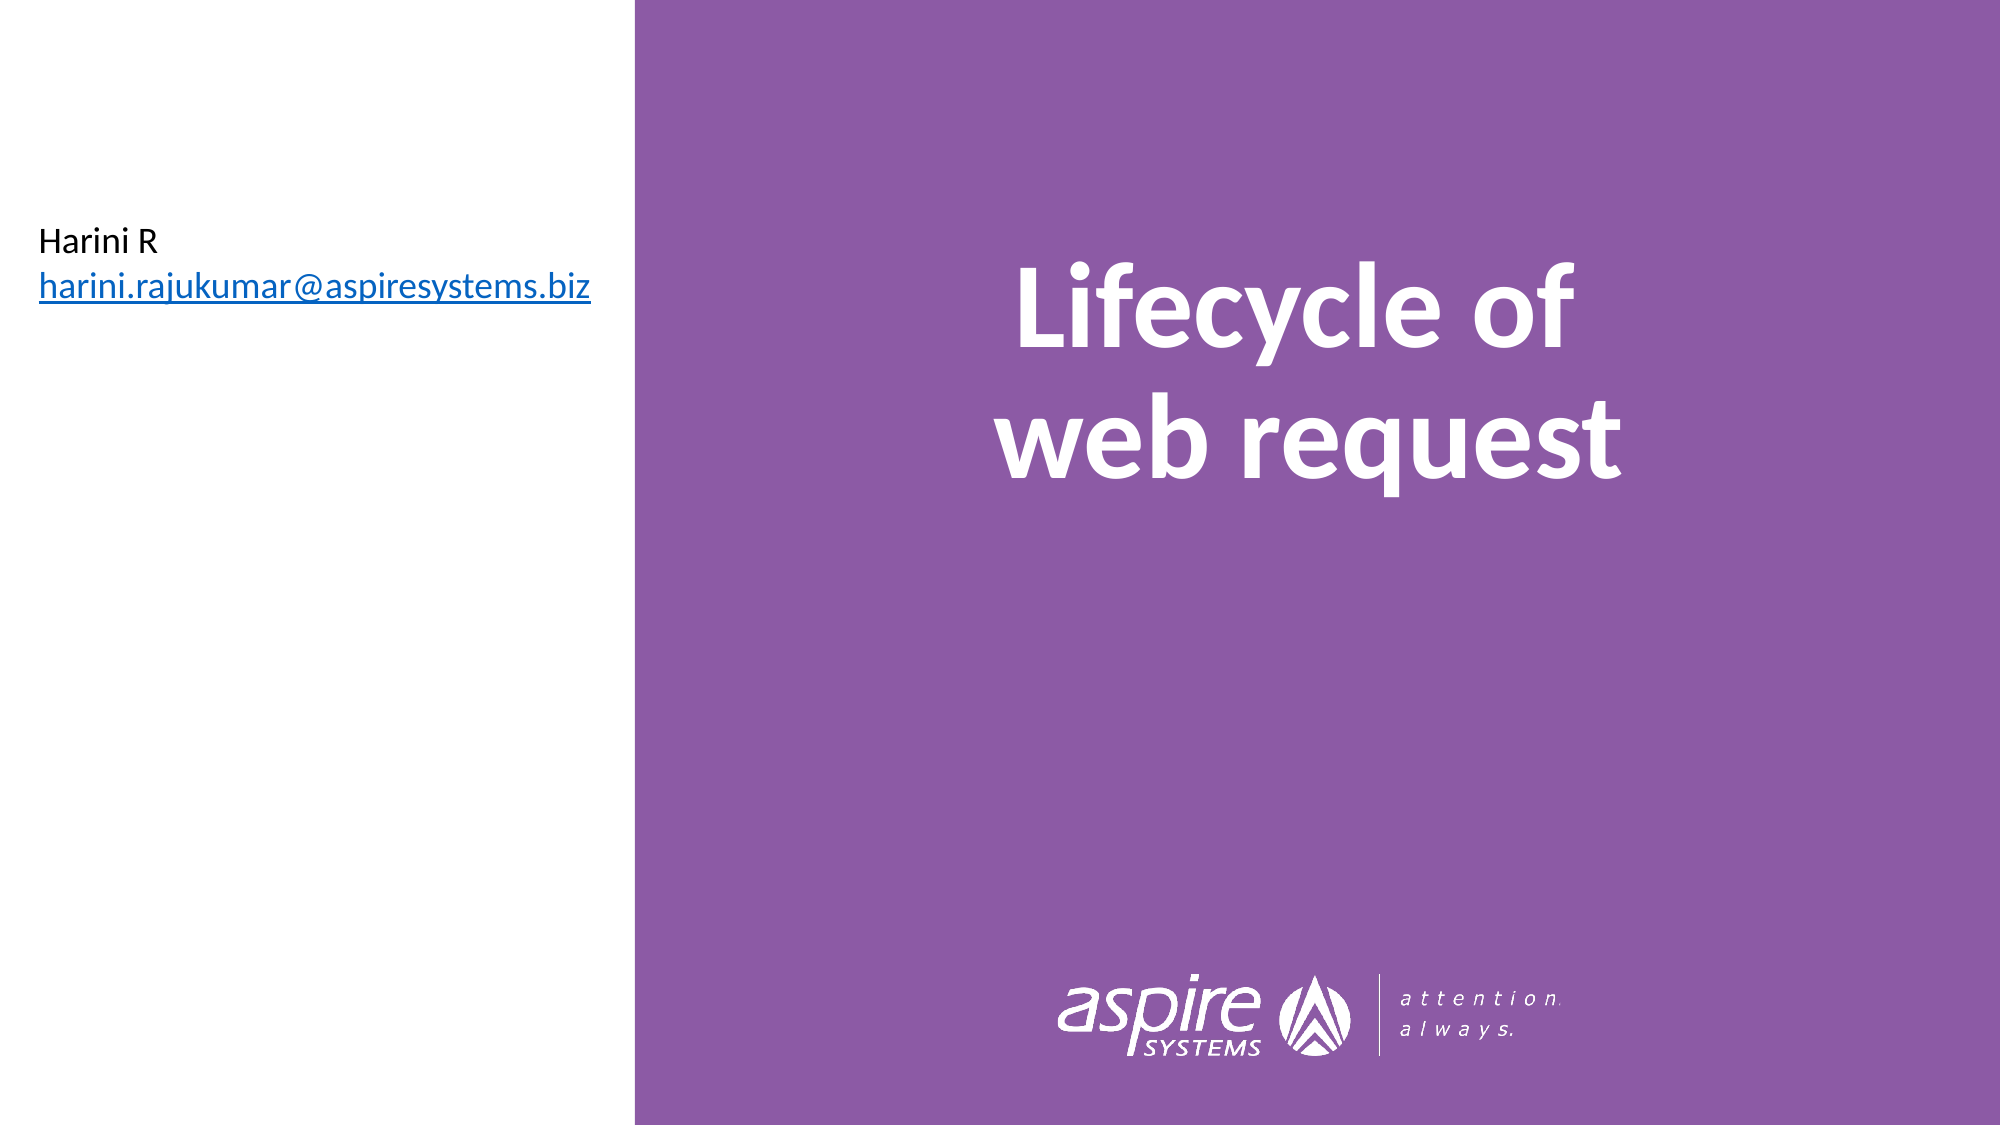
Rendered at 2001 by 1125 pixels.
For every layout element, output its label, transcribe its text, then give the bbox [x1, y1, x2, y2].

title Lifecycle of web request [663, 232, 1956, 515]
text_box Harini R harini.rajukumar@aspiresystems.biz [23, 208, 633, 359]
